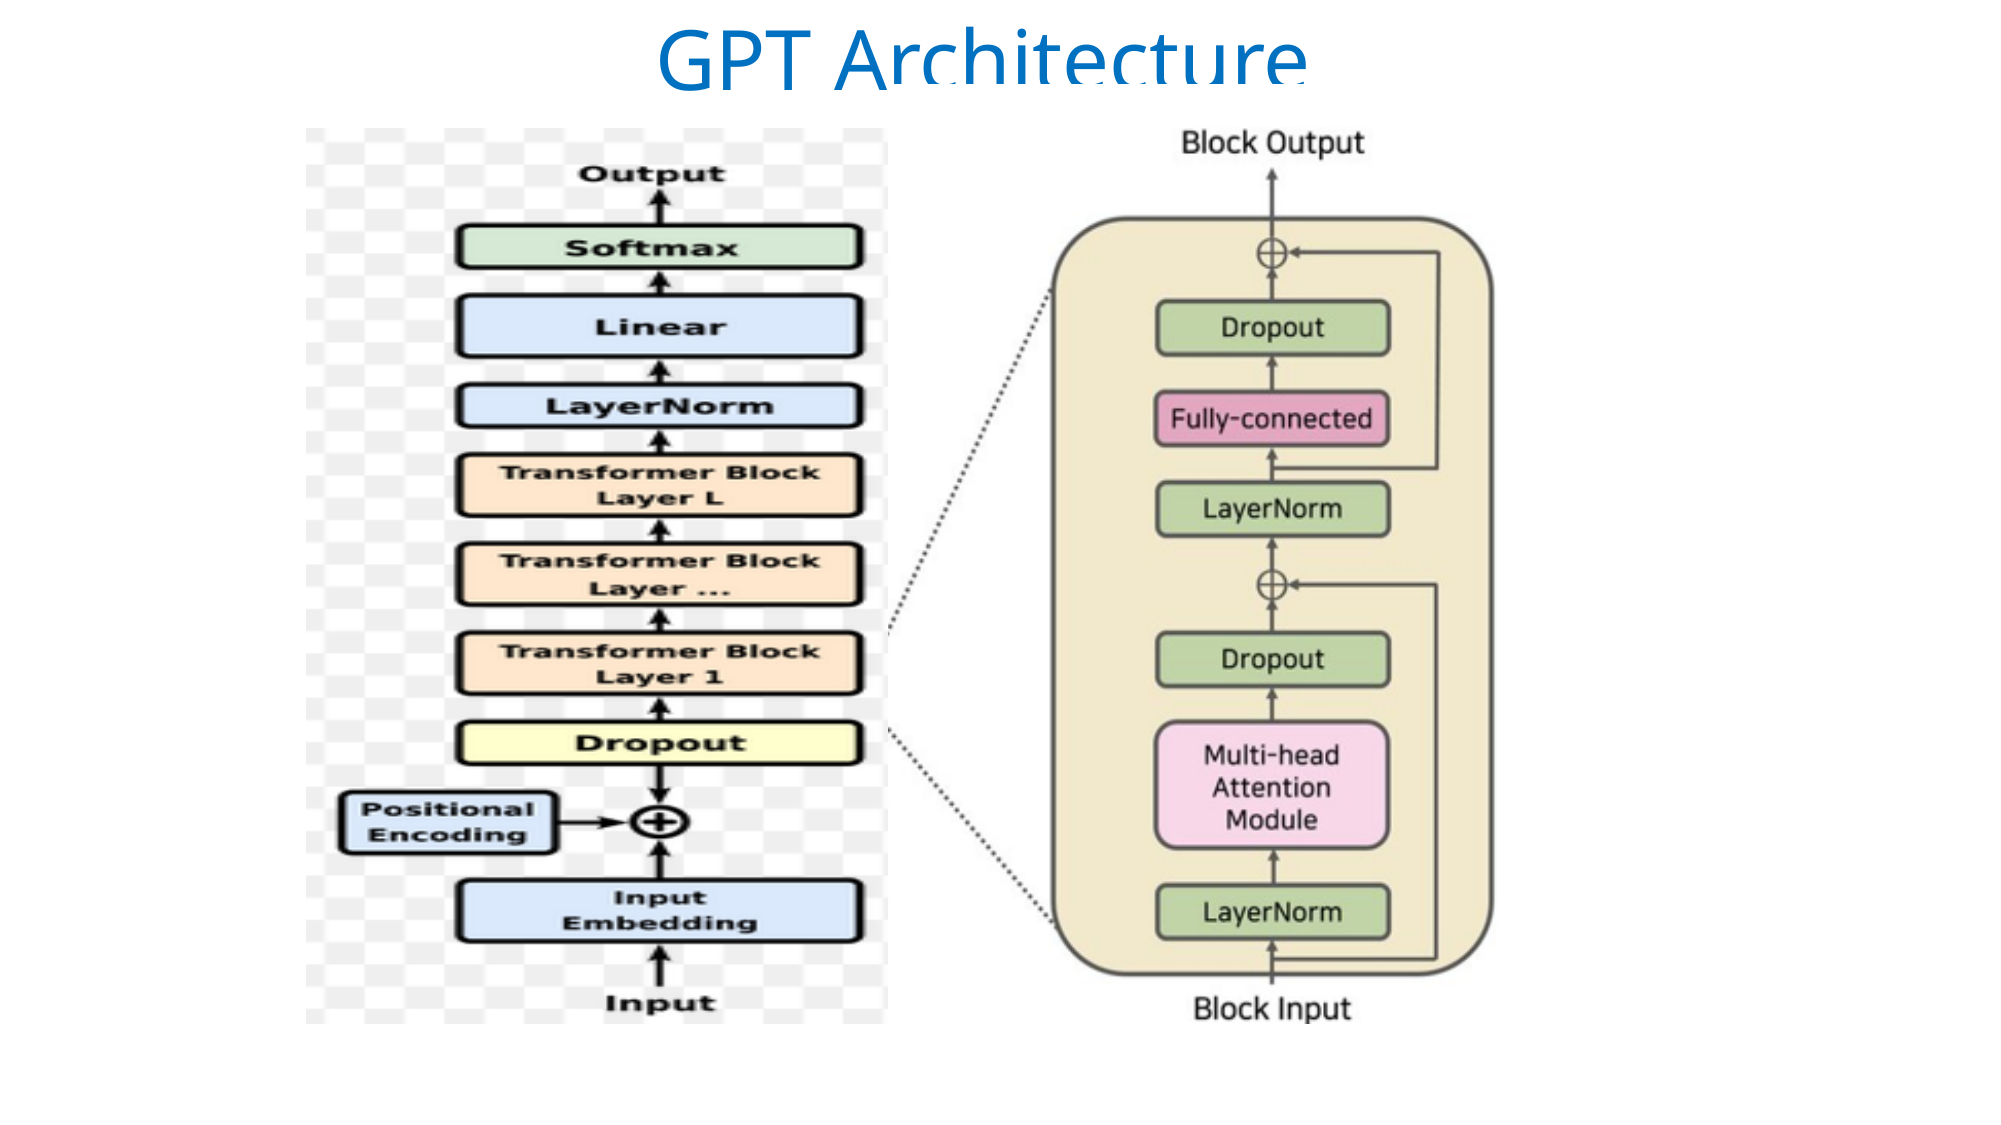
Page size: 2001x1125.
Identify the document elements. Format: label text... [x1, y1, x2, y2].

picture [306, 84, 1612, 1024]
title GPT Architecture [11, 13, 1955, 114]
